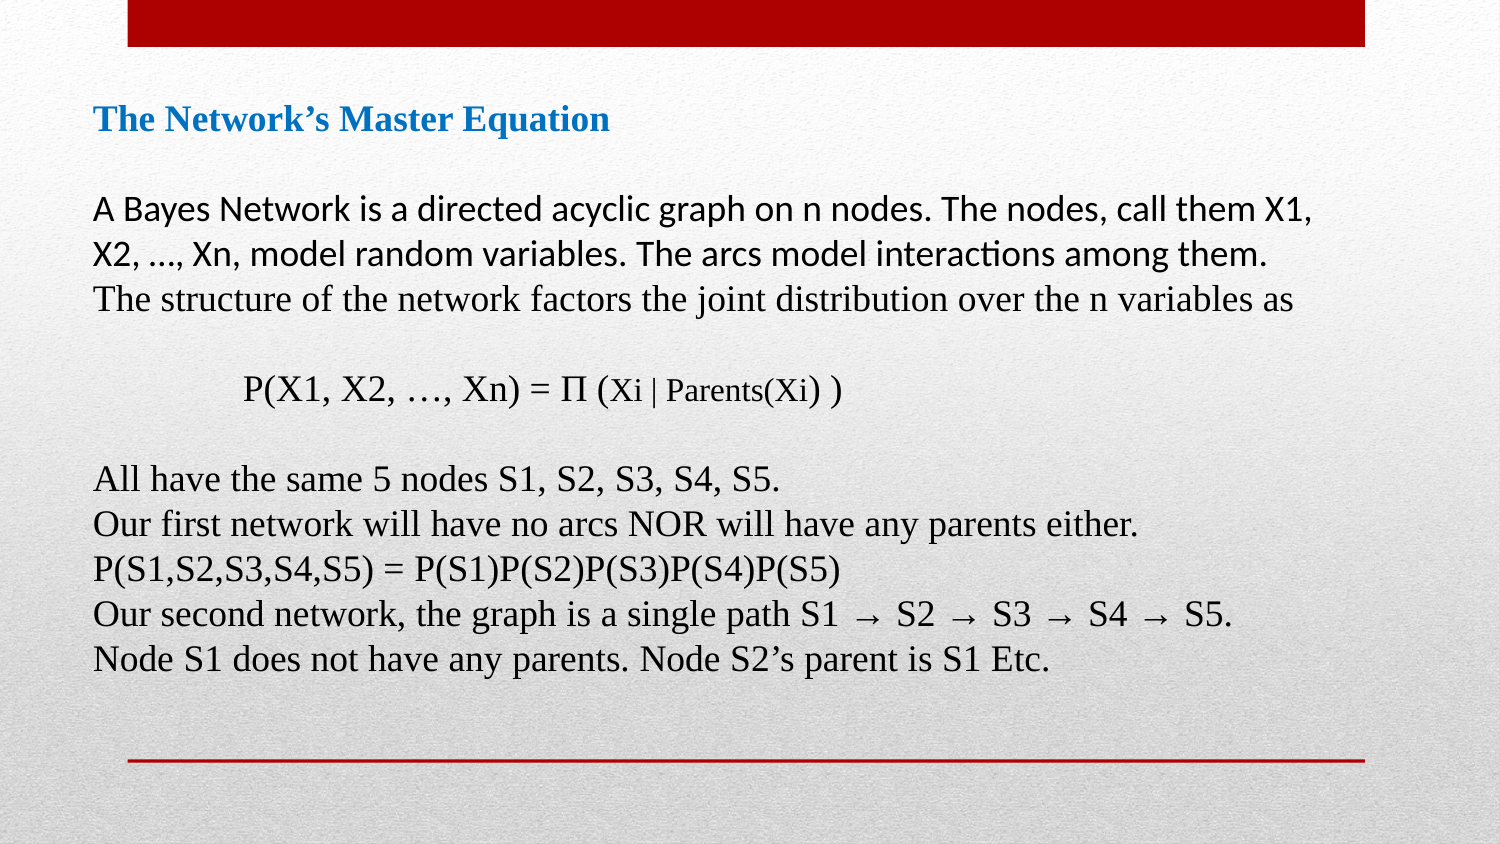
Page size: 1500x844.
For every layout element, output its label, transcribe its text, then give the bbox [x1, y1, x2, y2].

text_box The Network’s Master Equation A Bayes Network is a directed acyclic graph on n nodes. The nodes, call them X1, X2, …, Xn, model random variables. The arcs model interactions among them. The structure of the network factors the joint distribution over the n variables as P(X1, X2, …, Xn) = Π (Xi | Parents(Xi) ) All have the same 5 nodes S1, S2, S3, S4, S5. Our first network will have no arcs NOR will have any parents either. P(S1,S2,S3,S4,S5) = P(S1)P(S2)P(S3)P(S4)P(S5) Our second network, the graph is a single path S1 → S2 → S3 → S4 → S5. Node S1 does not have any parents. Node S2’s parent is S1 Etc. [78, 86, 1364, 686]
